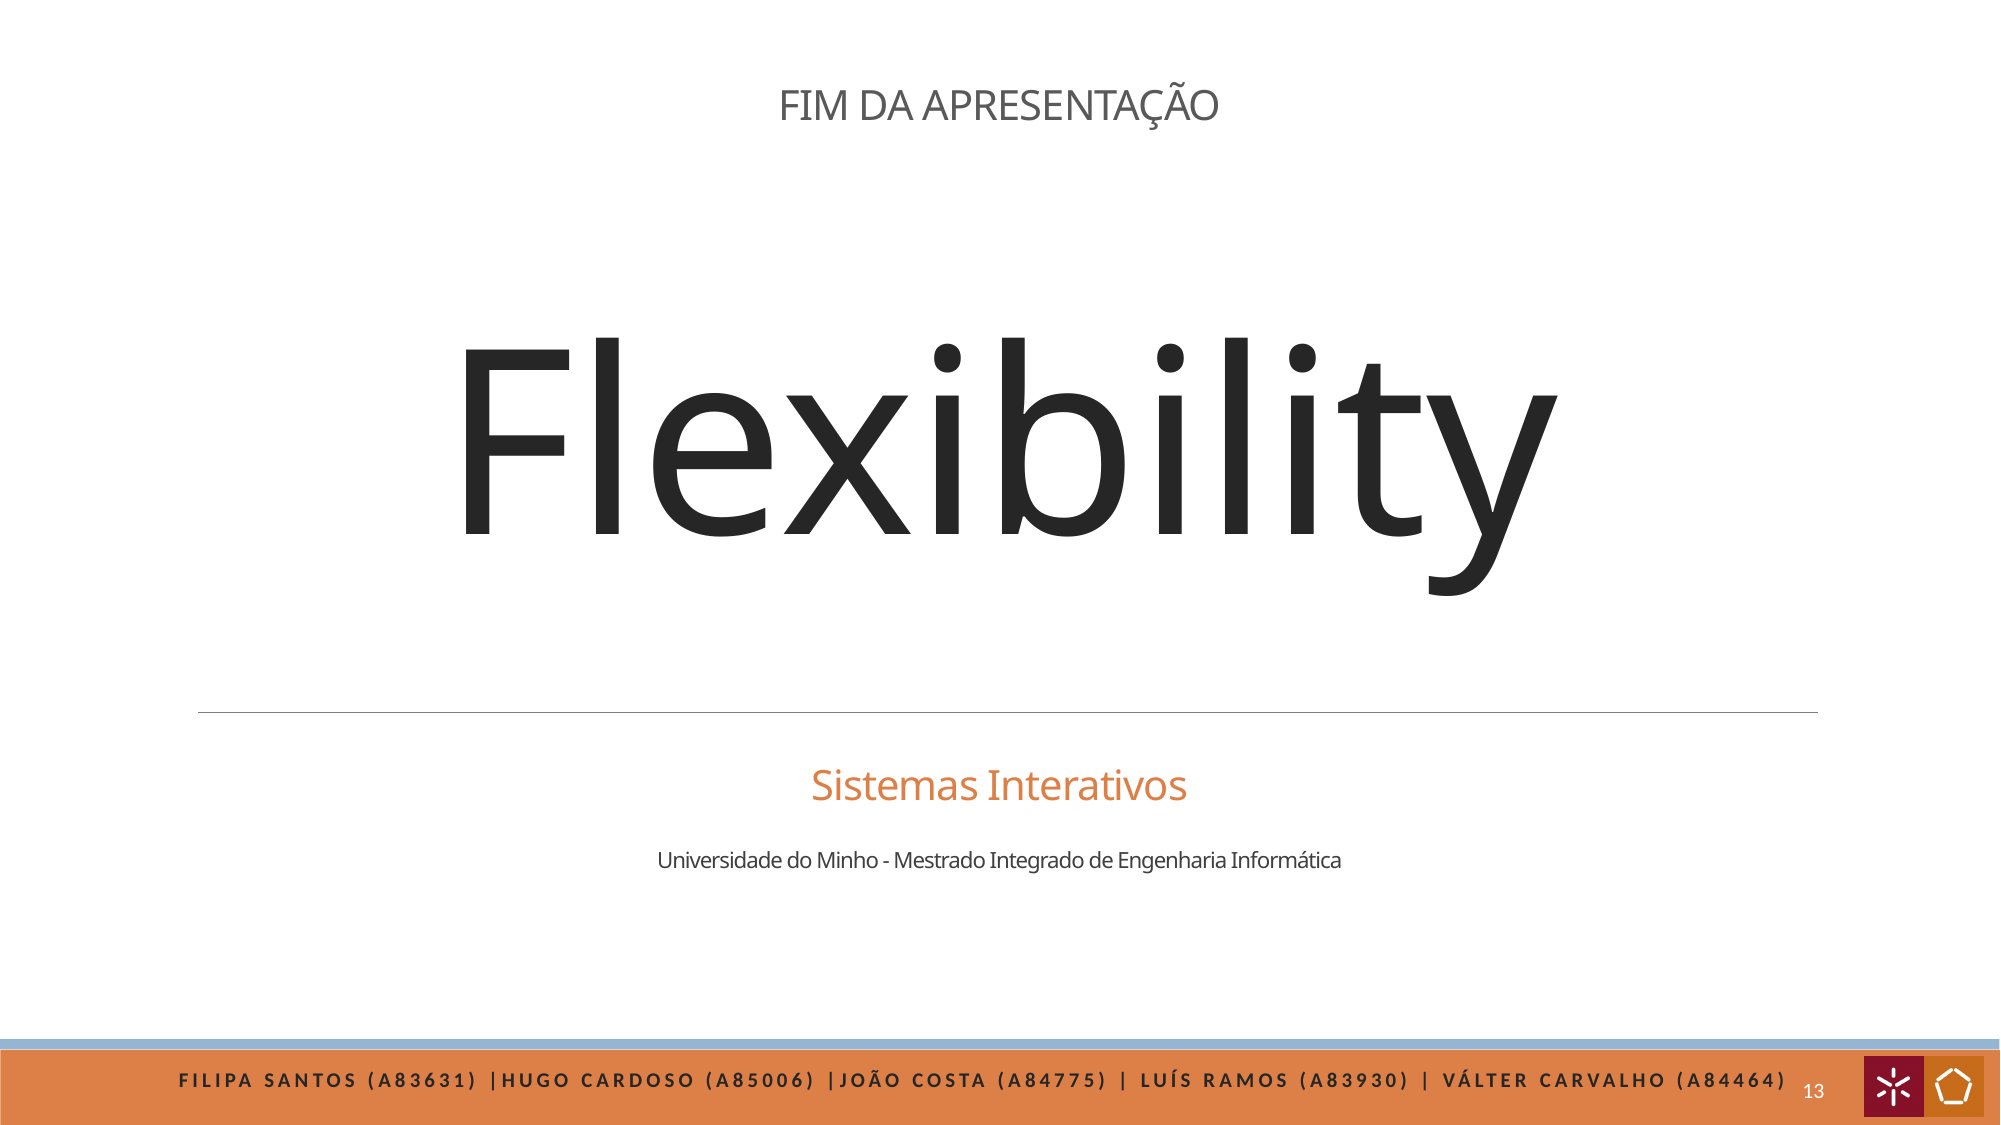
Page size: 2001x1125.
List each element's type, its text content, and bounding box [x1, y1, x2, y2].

text_box Sistemas Interativos [174, 667, 1825, 855]
text_box Flexibility [174, 0, 1825, 595]
picture [1863, 1056, 1984, 1117]
subtitle Filipa Santos (A83631) |Hugo Cardoso (A85006) |João Costa (A84775) | Luís Ramos (A83930) | Válter Carvalho (A84464) [164, 1061, 1836, 1121]
text_box Universidade do Minho - Mestrado Integrado de Engenharia Informática [507, 802, 1493, 881]
slide_number 13 [1624, 1059, 1840, 1120]
